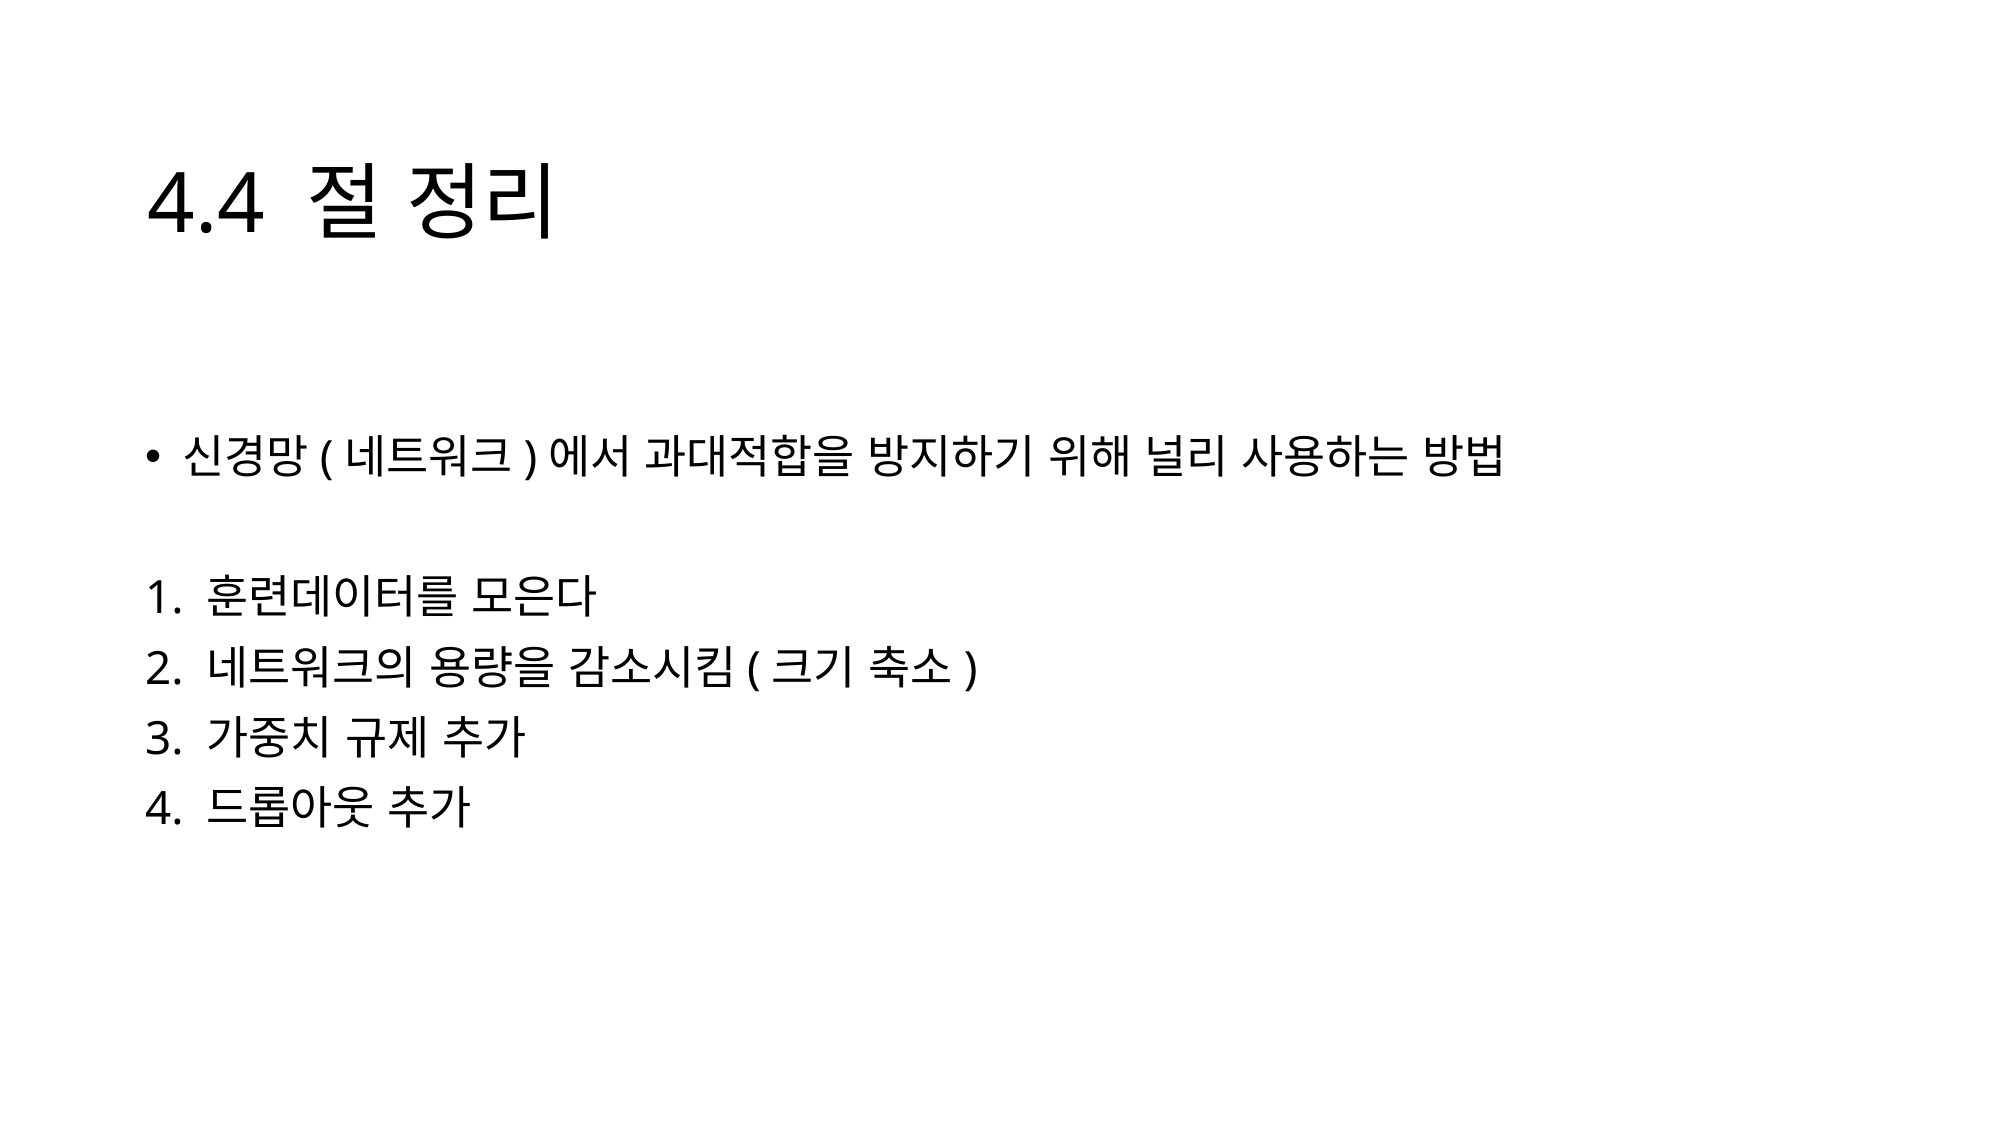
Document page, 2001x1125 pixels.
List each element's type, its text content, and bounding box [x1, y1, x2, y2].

list 신경망(네트워크)에서 과대적합을 방지하기 위해 널리 사용하는 방법 1. 훈련데이터를 모은다 2. 네트워크의 용량을 감소시킴(크기 축소) 3. 가중치 규제 추가 4. 드롭아웃 추가 [130, 426, 1795, 990]
title 4.4 절 정리 [132, 63, 1648, 259]
